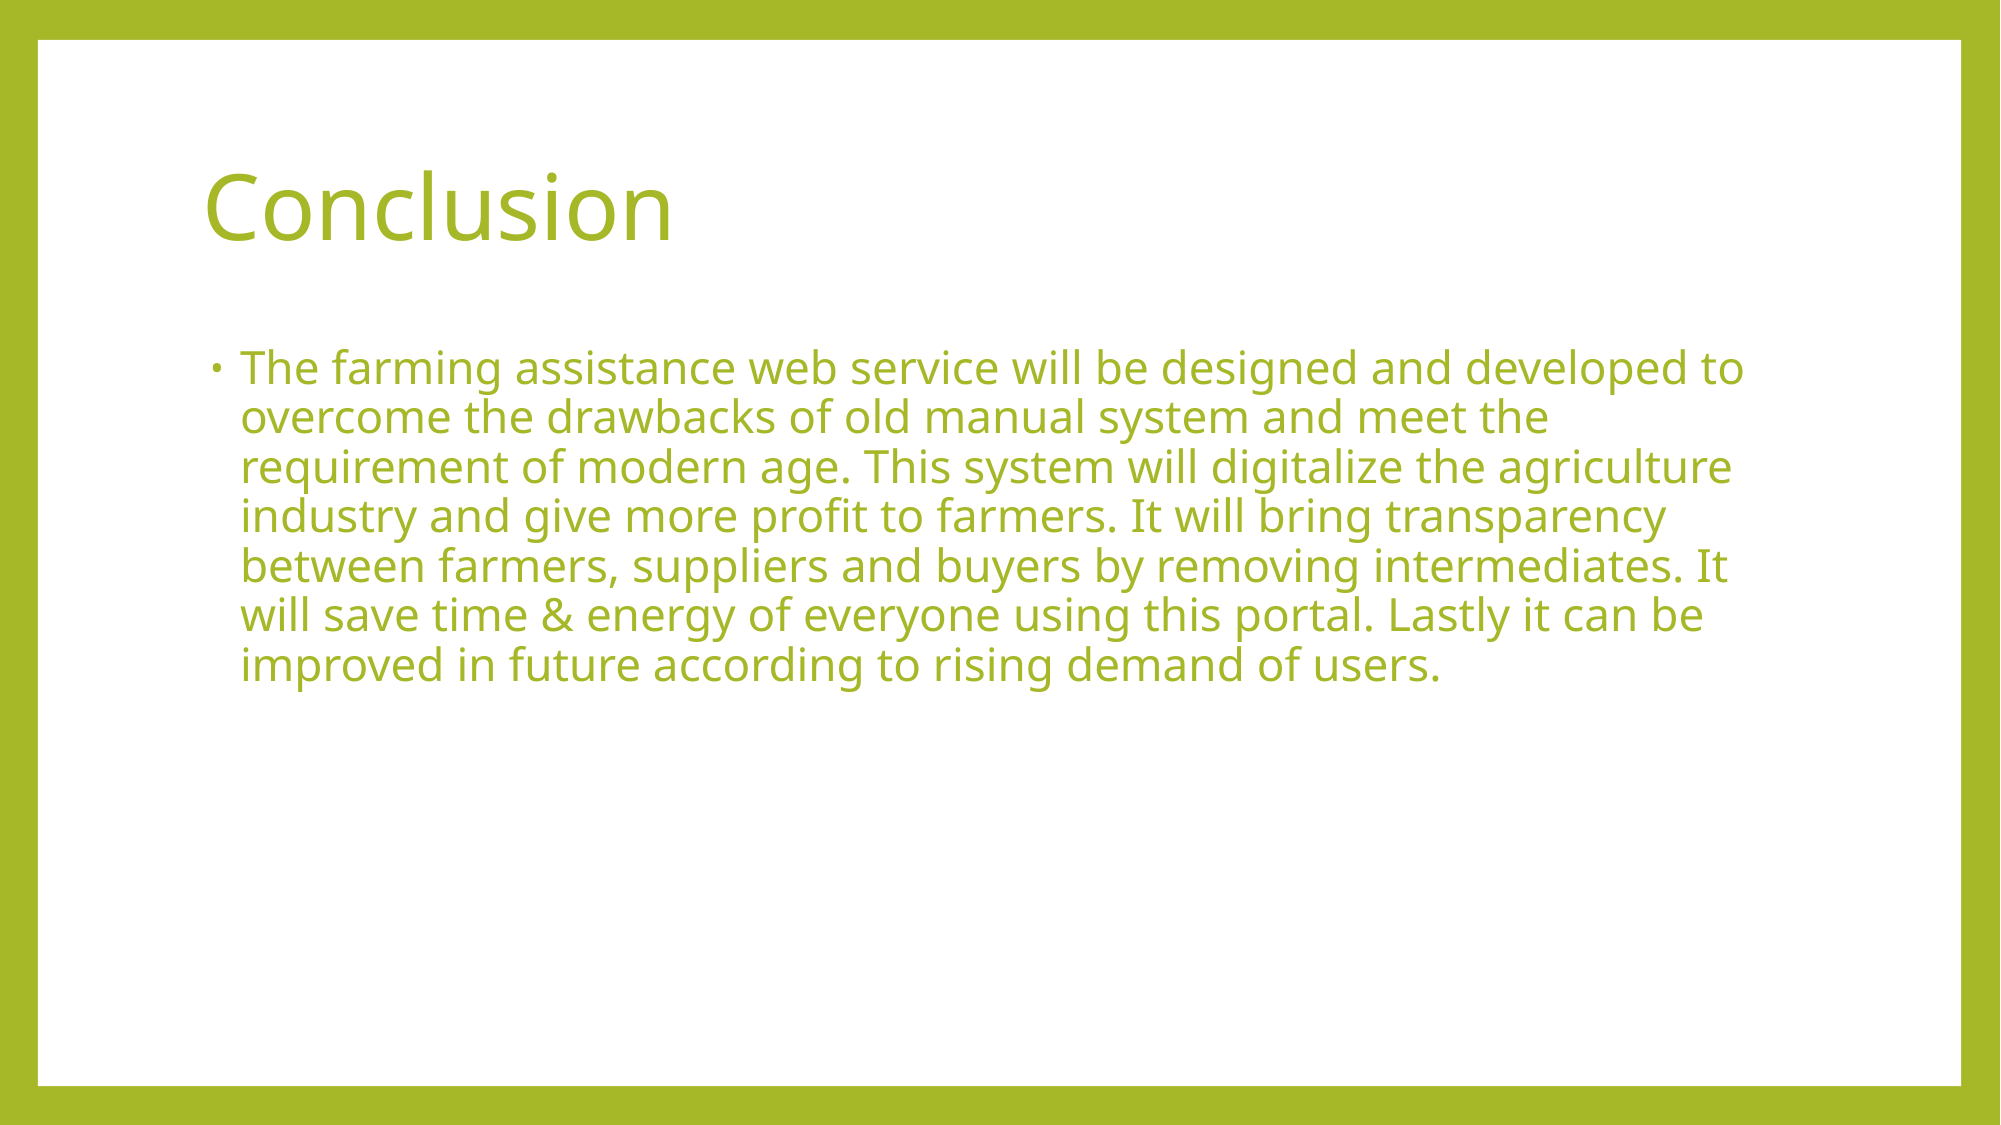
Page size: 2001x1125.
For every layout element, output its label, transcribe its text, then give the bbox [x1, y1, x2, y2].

title Conclusion [187, 99, 1808, 323]
list The farming assistance web service will be designed and developed to overcome the drawbacks of old manual system and meet the requirement of modern age. This system will digitalize the agriculture industry and give more profit to farmers. It will bring transparency between farmers, suppliers and buyers by removing intermediates. It will save time & energy of everyone using this portal. Lastly it can be improved in future according to rising demand of users. [187, 337, 1808, 1000]
